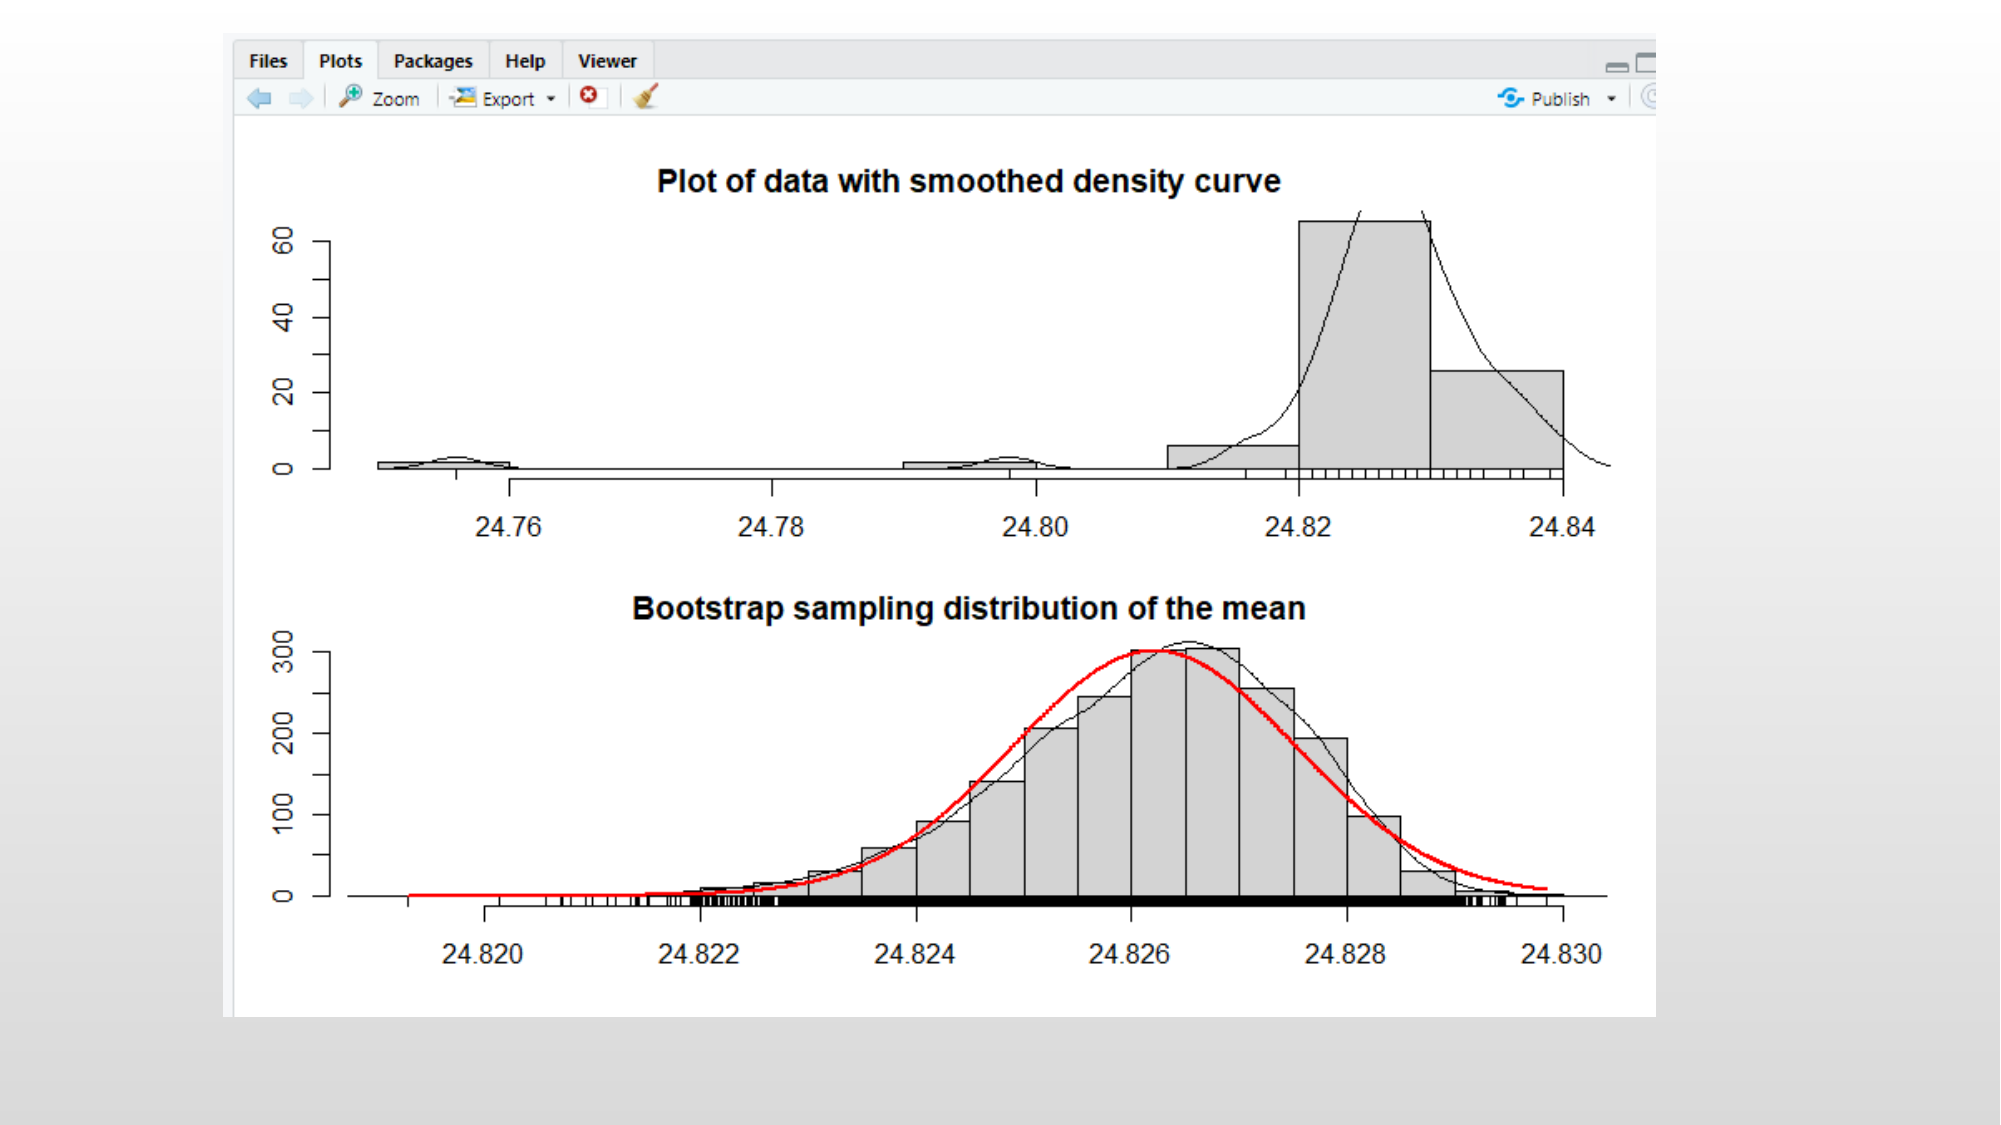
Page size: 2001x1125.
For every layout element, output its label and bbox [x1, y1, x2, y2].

list [223, 33, 1656, 1017]
